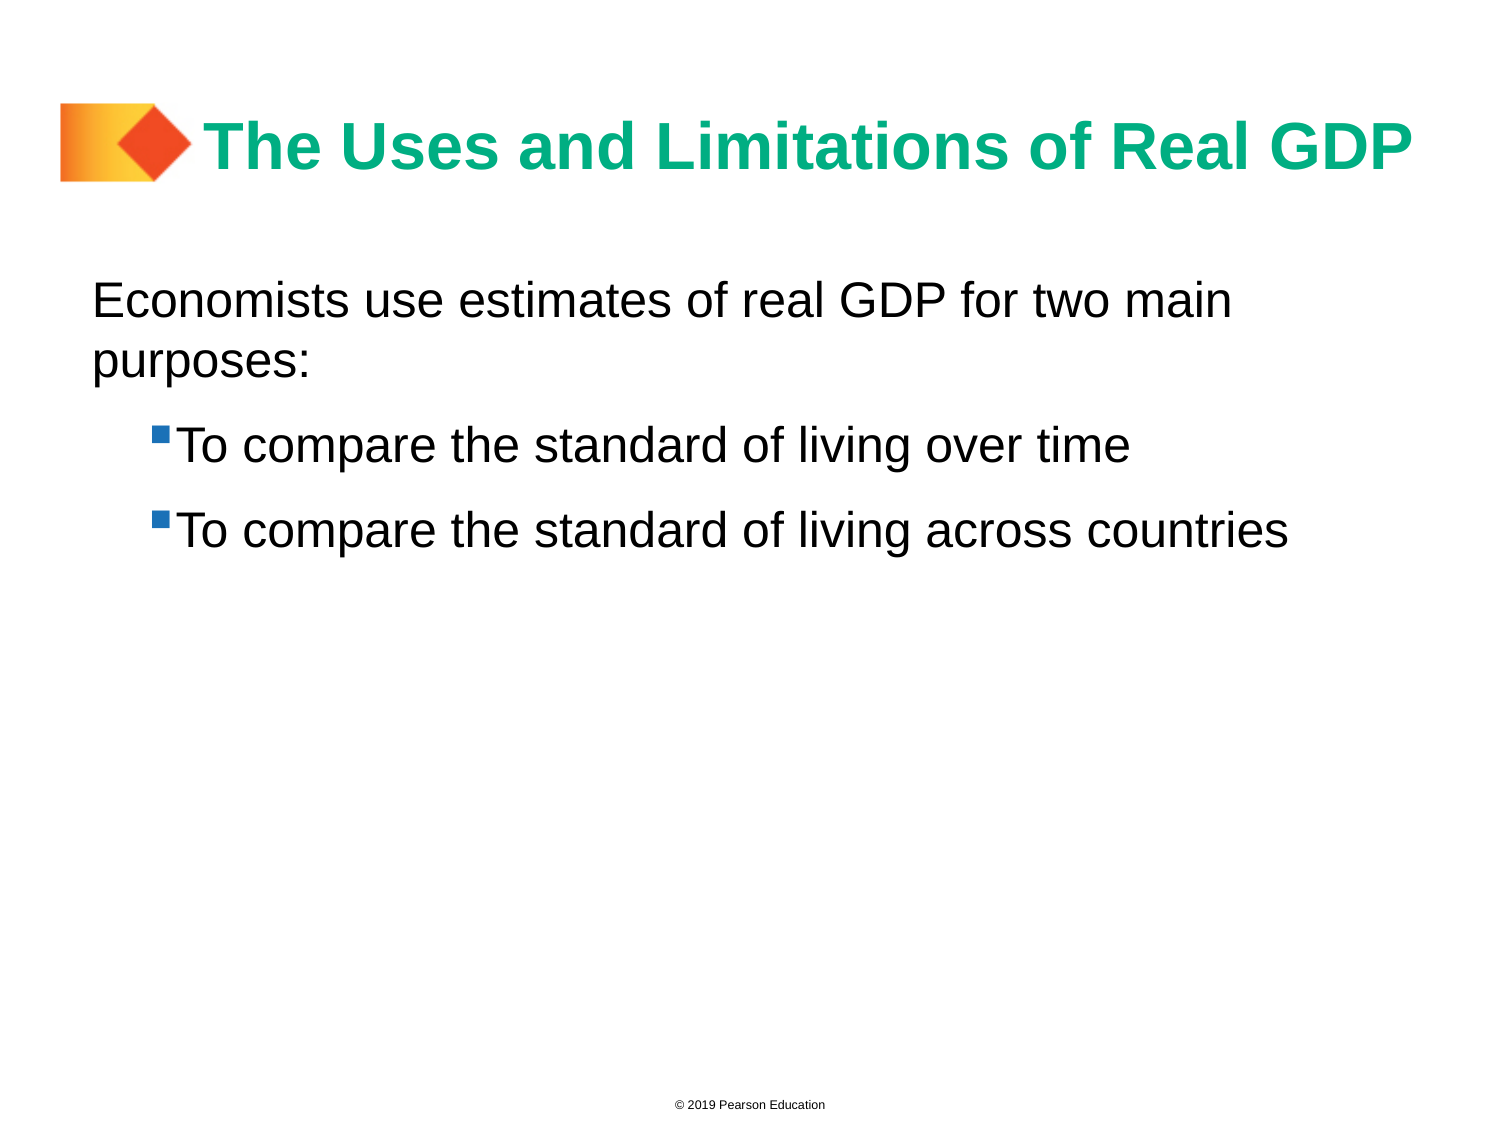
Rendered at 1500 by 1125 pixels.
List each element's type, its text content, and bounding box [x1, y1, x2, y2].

picture [59, 102, 188, 184]
list Economists use estimates of real GDP for two main purposes: To compare the standard of living over time To compare the standard of living across countries [59, 259, 1410, 1003]
title The Uses and Limitations of Real GDP [188, 50, 1438, 236]
